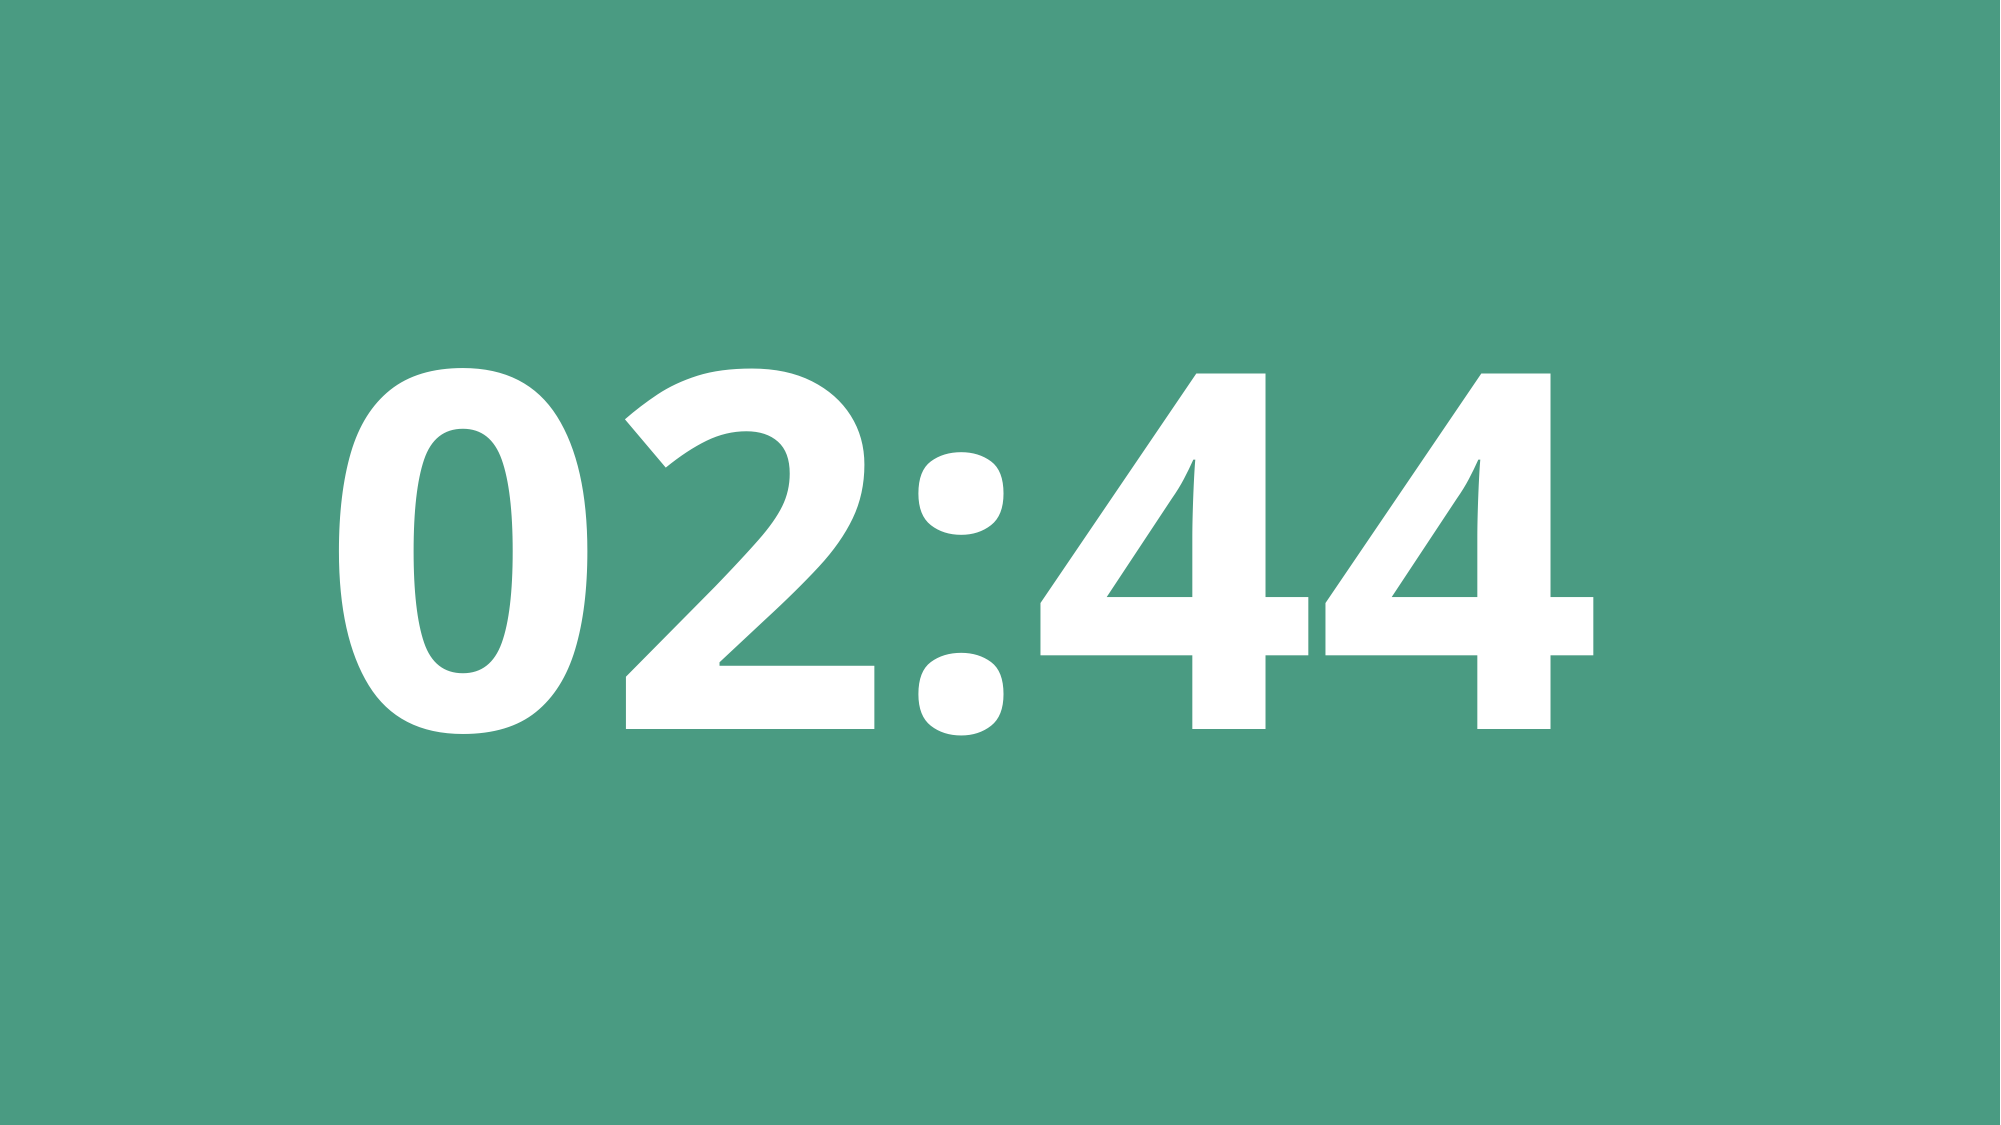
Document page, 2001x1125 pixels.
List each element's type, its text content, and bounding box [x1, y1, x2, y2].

title 02:44 [15, 59, 1978, 1078]
